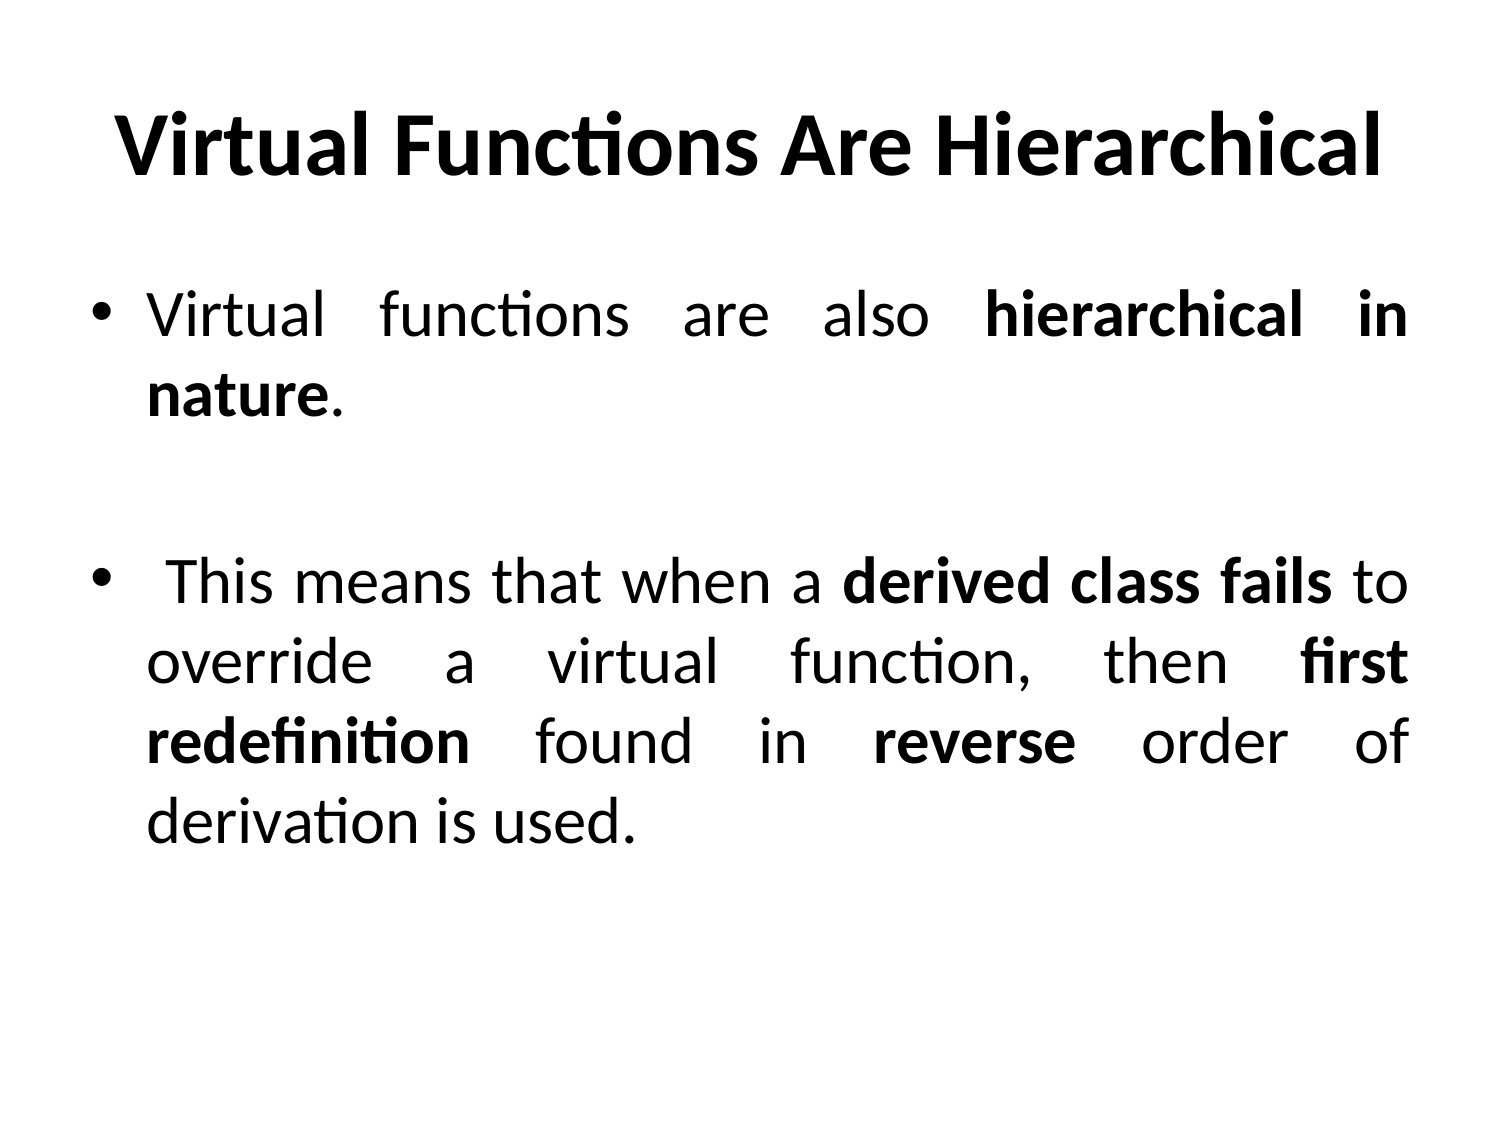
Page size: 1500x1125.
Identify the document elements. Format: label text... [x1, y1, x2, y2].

title Virtual Functions Are Hierarchical [75, 45, 1425, 233]
list Virtual functions are also hierarchical in nature. This means that when a derived class fails to override a virtual function, then first redefinition found in reverse order of derivation is used. [75, 262, 1425, 1005]
